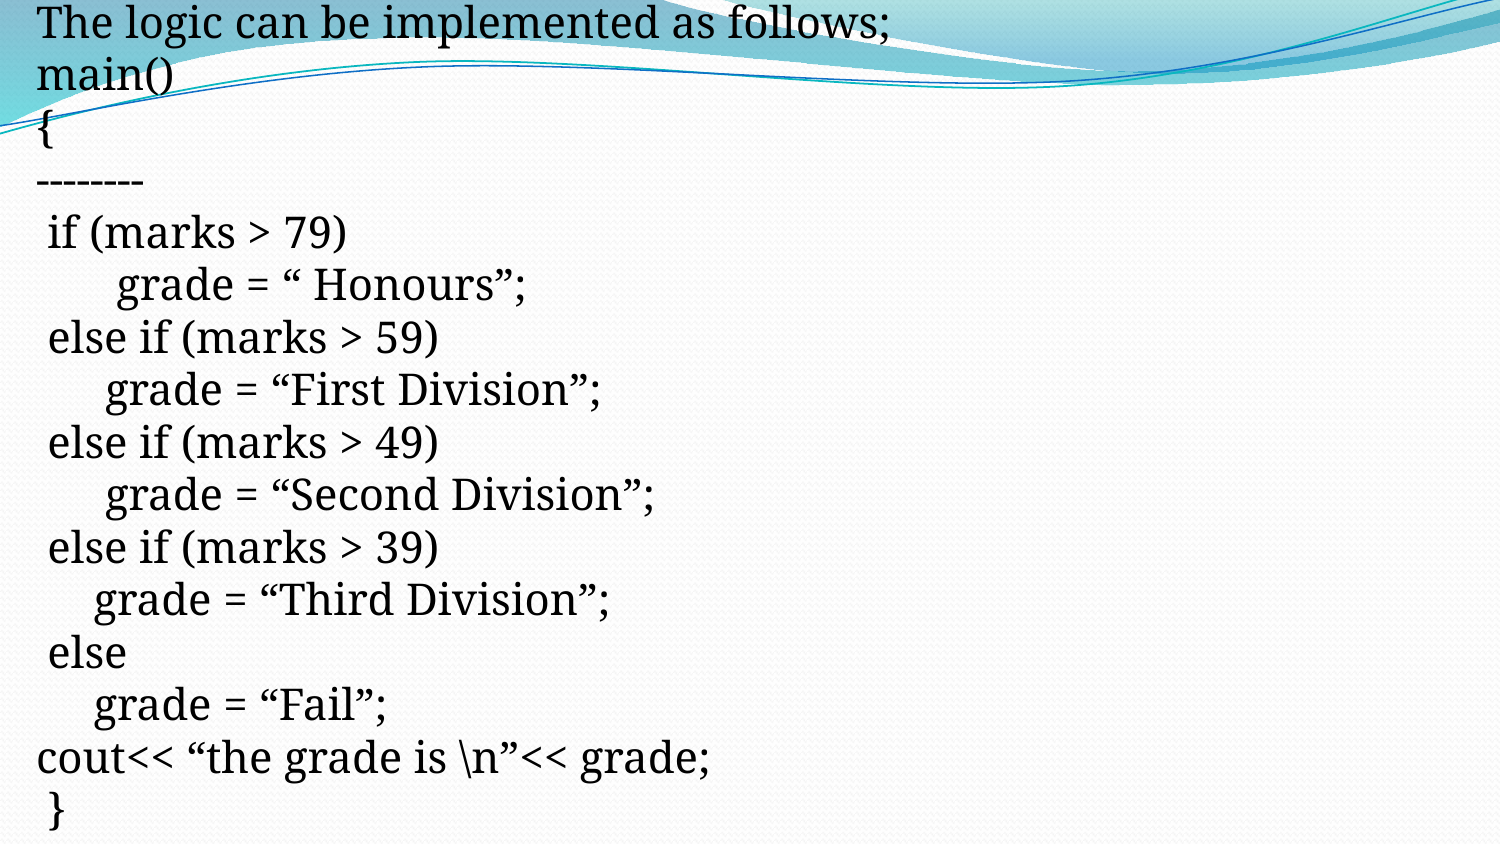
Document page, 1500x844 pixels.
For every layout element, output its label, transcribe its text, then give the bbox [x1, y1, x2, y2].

text_box The logic can be implemented as follows; main() { -------- if (marks > 79) grade = “ Honours”; else if (marks > 59) grade = “First Division”; else if (marks > 49) grade = “Second Division”; else if (marks > 39) grade = “Third Division”; else grade = “Fail”; cout<< “the grade is \n”<< grade; } [23, 0, 1454, 841]
